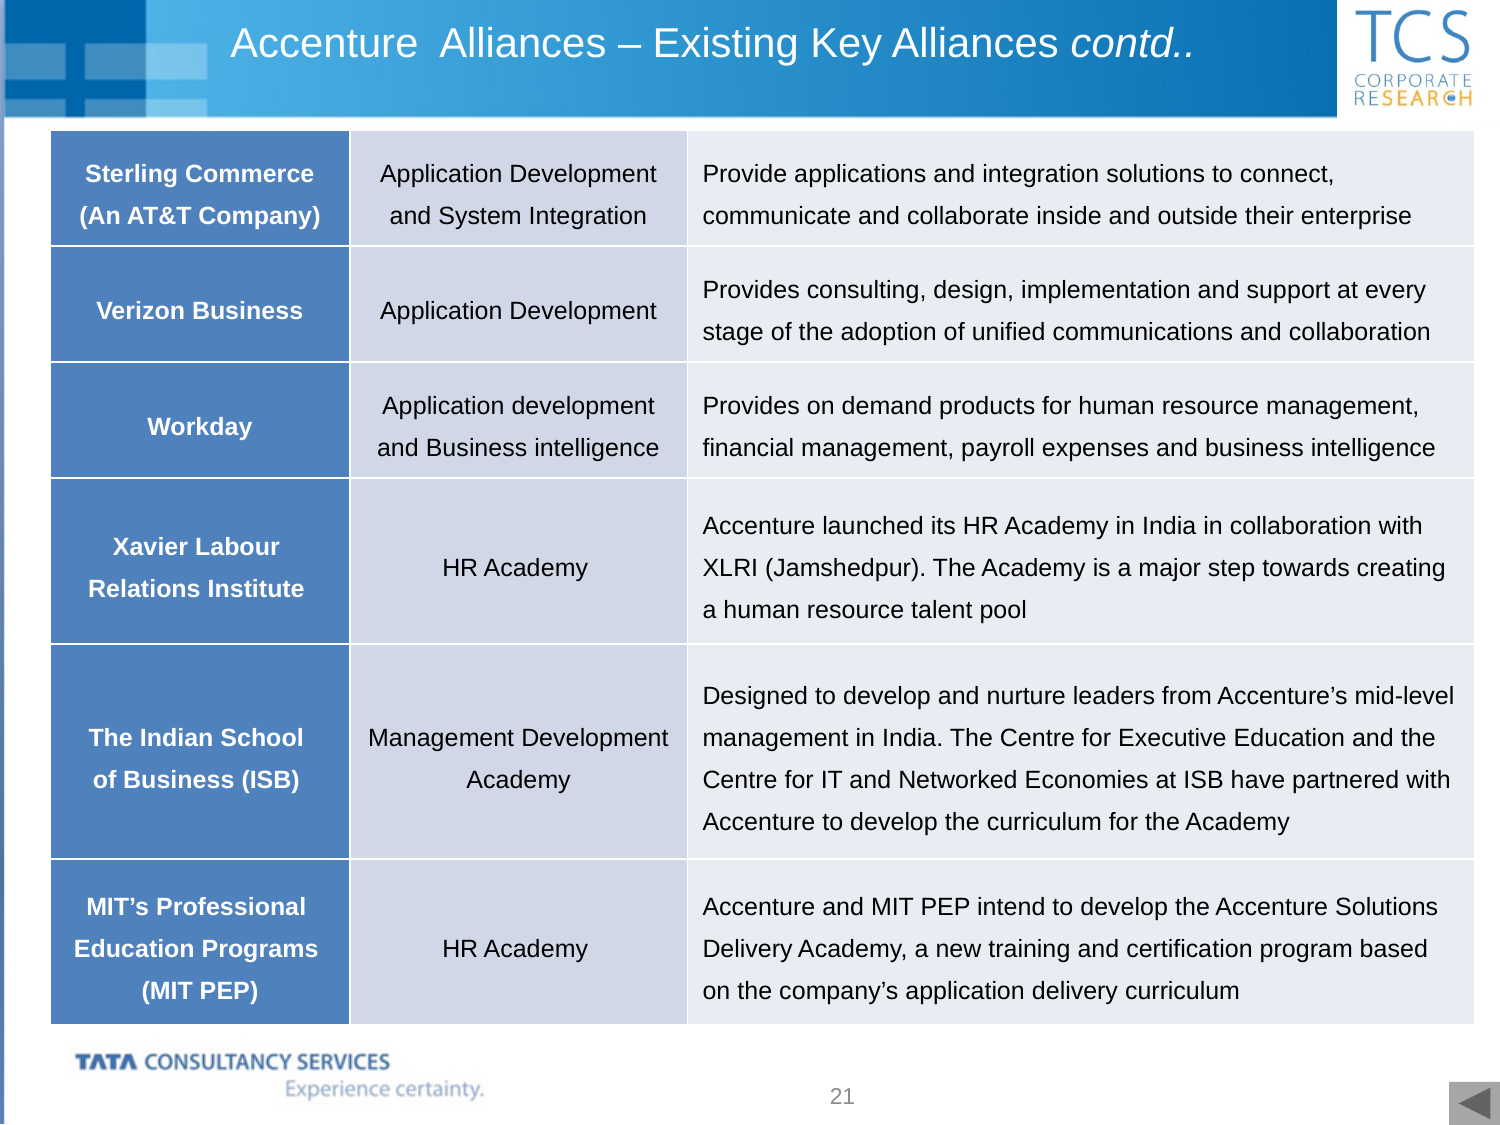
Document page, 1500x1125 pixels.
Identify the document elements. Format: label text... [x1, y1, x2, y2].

table_cell Provides consulting, design, implementation and support at every stage of the adoption of unified communications and collaboration [688, 247, 1474, 361]
table_cell Xavier Labour Relations Institute [51, 479, 349, 643]
table_cell Verizon Business [51, 247, 349, 361]
table_cell Workday [51, 363, 349, 477]
slide_number 21 [812, 1065, 873, 1125]
table_cell Management Development Academy [351, 645, 687, 858]
table_cell Provides on demand products for human resource management, financial management, payroll expenses and business intelligence [688, 363, 1474, 477]
table_cell HR Academy [351, 479, 687, 643]
table_cell MIT’s Professional Education Programs (MIT PEP) [51, 860, 349, 1024]
text_box [1449, 1081, 1500, 1125]
table_cell Application development and Business intelligence [351, 363, 687, 477]
table_cell HR Academy [351, 860, 687, 1024]
table_header Application Development and System Integration [351, 131, 687, 245]
table_cell Designed to develop and nurture leaders from Accenture’s mid-level management in India. The Centre for Executive Education and the Centre for IT and Networked Economies at ISB have partnered with Accenture to develop the curriculum for the Academy [688, 645, 1474, 858]
title Accenture Alliances – Existing Key Alliances contd.. [215, 8, 1404, 88]
table_cell Accenture launched its HR Academy in India in collaboration with XLRI (Jamshedpur). The Academy is a major step towards creating a human resource talent pool [688, 479, 1474, 643]
table_cell The Indian School of Business (ISB) [51, 645, 349, 858]
table_cell Accenture and MIT PEP intend to develop the Accenture Solutions Delivery Academy, a new training and certification program based on the company’s application delivery curriculum [688, 860, 1474, 1024]
picture [0, 0, 1500, 1124]
table_header Provide applications and integration solutions to connect, communicate and collaborate inside and outside their enterprise [688, 131, 1474, 245]
table_header Sterling Commerce (An AT&T Company) [51, 131, 349, 245]
table_cell Application Development [351, 247, 687, 361]
